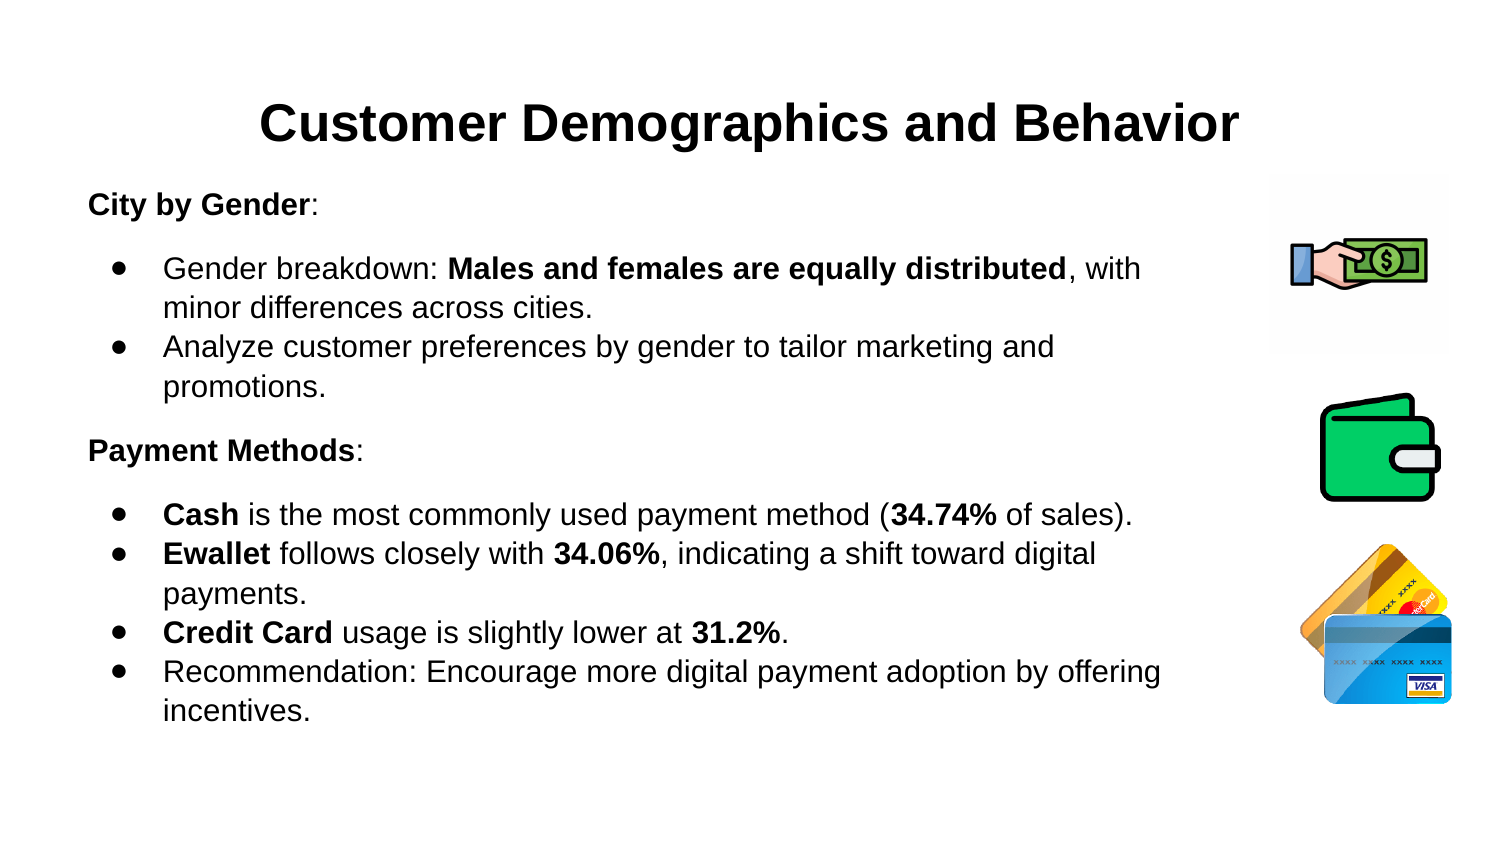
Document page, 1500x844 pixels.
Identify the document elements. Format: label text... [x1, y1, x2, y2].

list City by Gender: Gender breakdown: Males and females are equally distributed, with minor differences across cities. Analyze customer preferences by gender to tailor marketing and promotions. Payment Methods: Cash is the most commonly used payment method (34.74% of sales). Ewallet follows closely with 34.06%, indicating a shift toward digital payments. Credit Card usage is slightly lower at 31.2%. Recommendation: Encourage more digital payment adoption by offering incentives. [72, 166, 1242, 728]
picture [1269, 173, 1450, 354]
picture [1297, 540, 1463, 707]
picture [1311, 378, 1450, 517]
title Customer Demographics and Behavior [51, 72, 1449, 167]
